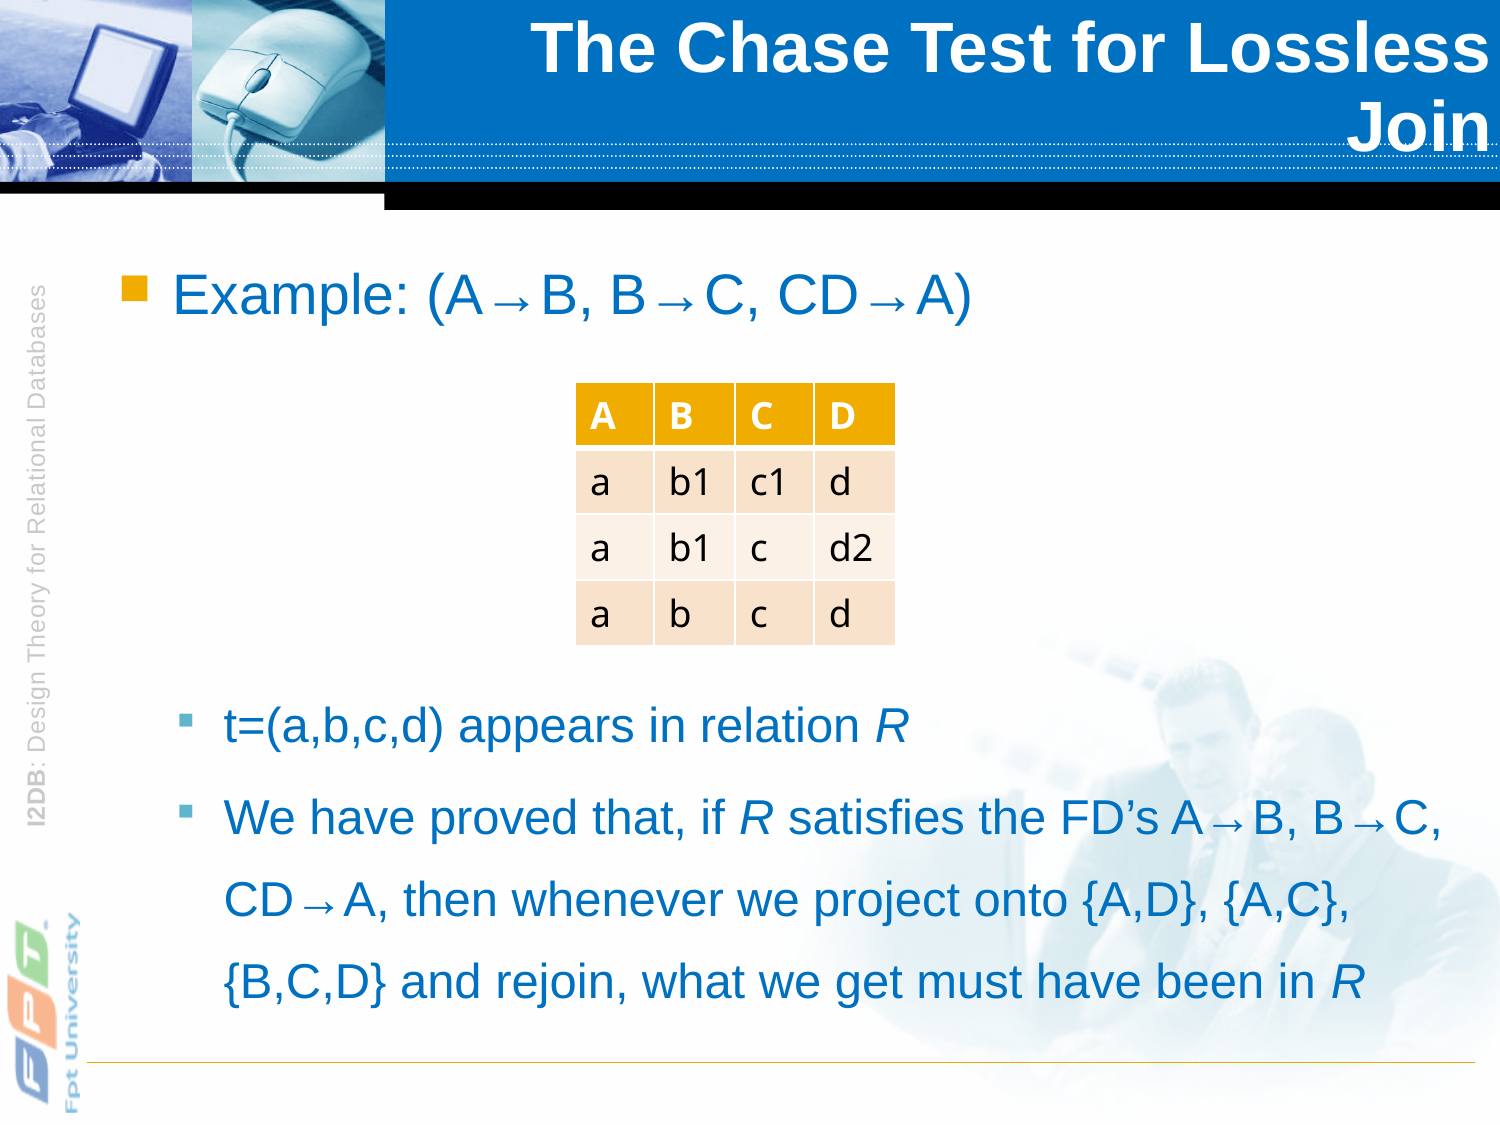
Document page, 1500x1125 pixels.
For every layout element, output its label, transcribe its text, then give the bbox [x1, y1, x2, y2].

table_cell c1 [736, 451, 813, 513]
table_header D [815, 383, 895, 445]
list Example: (A→B, B→C, CD→A) t=(a,b,c,d) appears in relation R We have proved that, if R satisfies the FD’s A→B, B→C, CD→A, then whenever we project onto {A,D}, {A,C}, {B,C,D} and rejoin, what we get must have been in R [87, 216, 1475, 1050]
picture [0, 194, 1500, 1125]
table_cell c [736, 581, 813, 645]
table_header A [576, 383, 653, 445]
picture [0, 0, 385, 181]
table_cell b1 [655, 451, 734, 513]
table_cell a [576, 515, 653, 579]
table_cell b1 [655, 515, 734, 579]
table_cell a [576, 581, 653, 645]
table_cell a [576, 451, 653, 513]
table_cell d [815, 451, 895, 513]
table_header C [736, 383, 813, 445]
table_cell c [736, 515, 813, 579]
table_cell b [655, 581, 734, 645]
table_cell d2 [815, 515, 895, 579]
table_cell 2.40 [8, 913, 80, 1112]
table_header B [655, 383, 734, 445]
table_cell d [815, 581, 895, 645]
title The Chase Test for Lossless Join [387, 0, 1500, 175]
